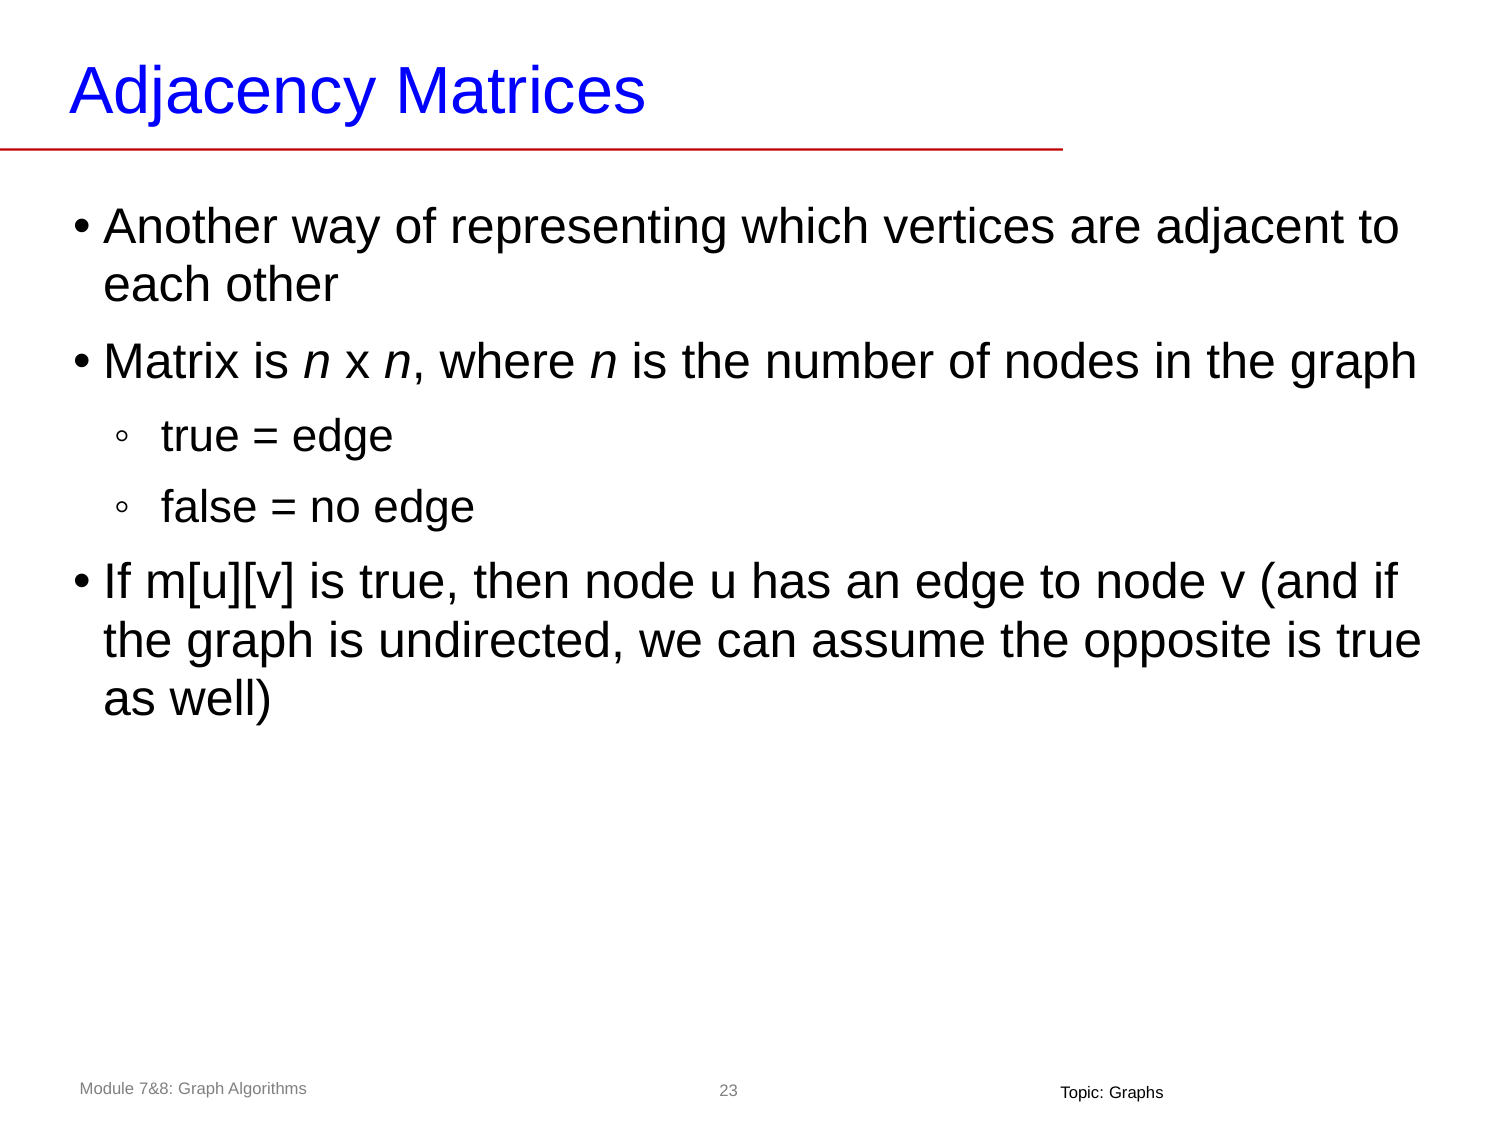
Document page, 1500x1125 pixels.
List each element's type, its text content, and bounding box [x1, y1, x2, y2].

text_box Topic: Graphs [1045, 1082, 1180, 1108]
title Adjacency Matrices [57, 41, 1173, 133]
list Another way of representing which vertices are adjacent to each other Matrix is n x n, where n is the number of nodes in the graph true = edge false = no edge If m[u][v] is true, then node u has an edge to node v (and if the graph is undirected, we can assume the opposite is true as well) [57, 188, 1457, 1012]
